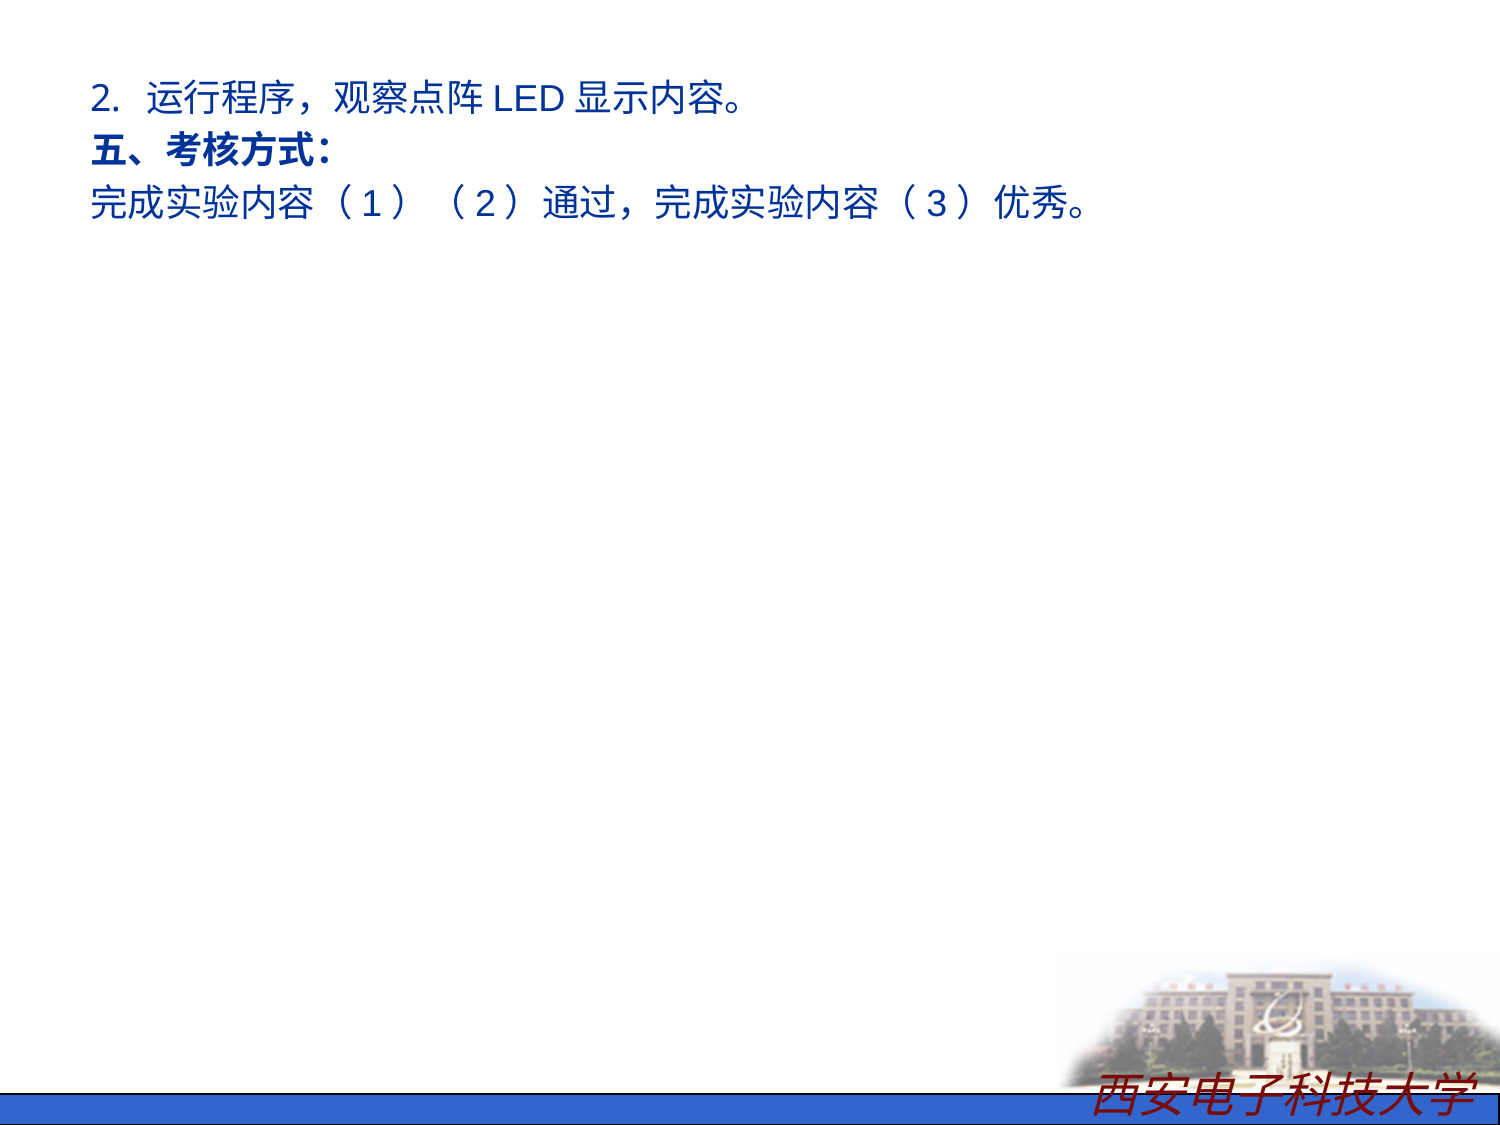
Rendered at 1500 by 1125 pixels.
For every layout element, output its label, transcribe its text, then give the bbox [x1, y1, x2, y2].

picture [1347, 1082, 1366, 1090]
picture [1117, 1078, 1125, 1085]
picture [1056, 952, 1500, 1090]
picture [1201, 1082, 1215, 1089]
picture [1217, 1082, 1231, 1089]
list 运行程序，观察点阵LED显示内容。 五、考核方式： 完成实验内容（1）（2）通过，完成实验内容（3）优秀。 [74, 66, 1426, 1006]
